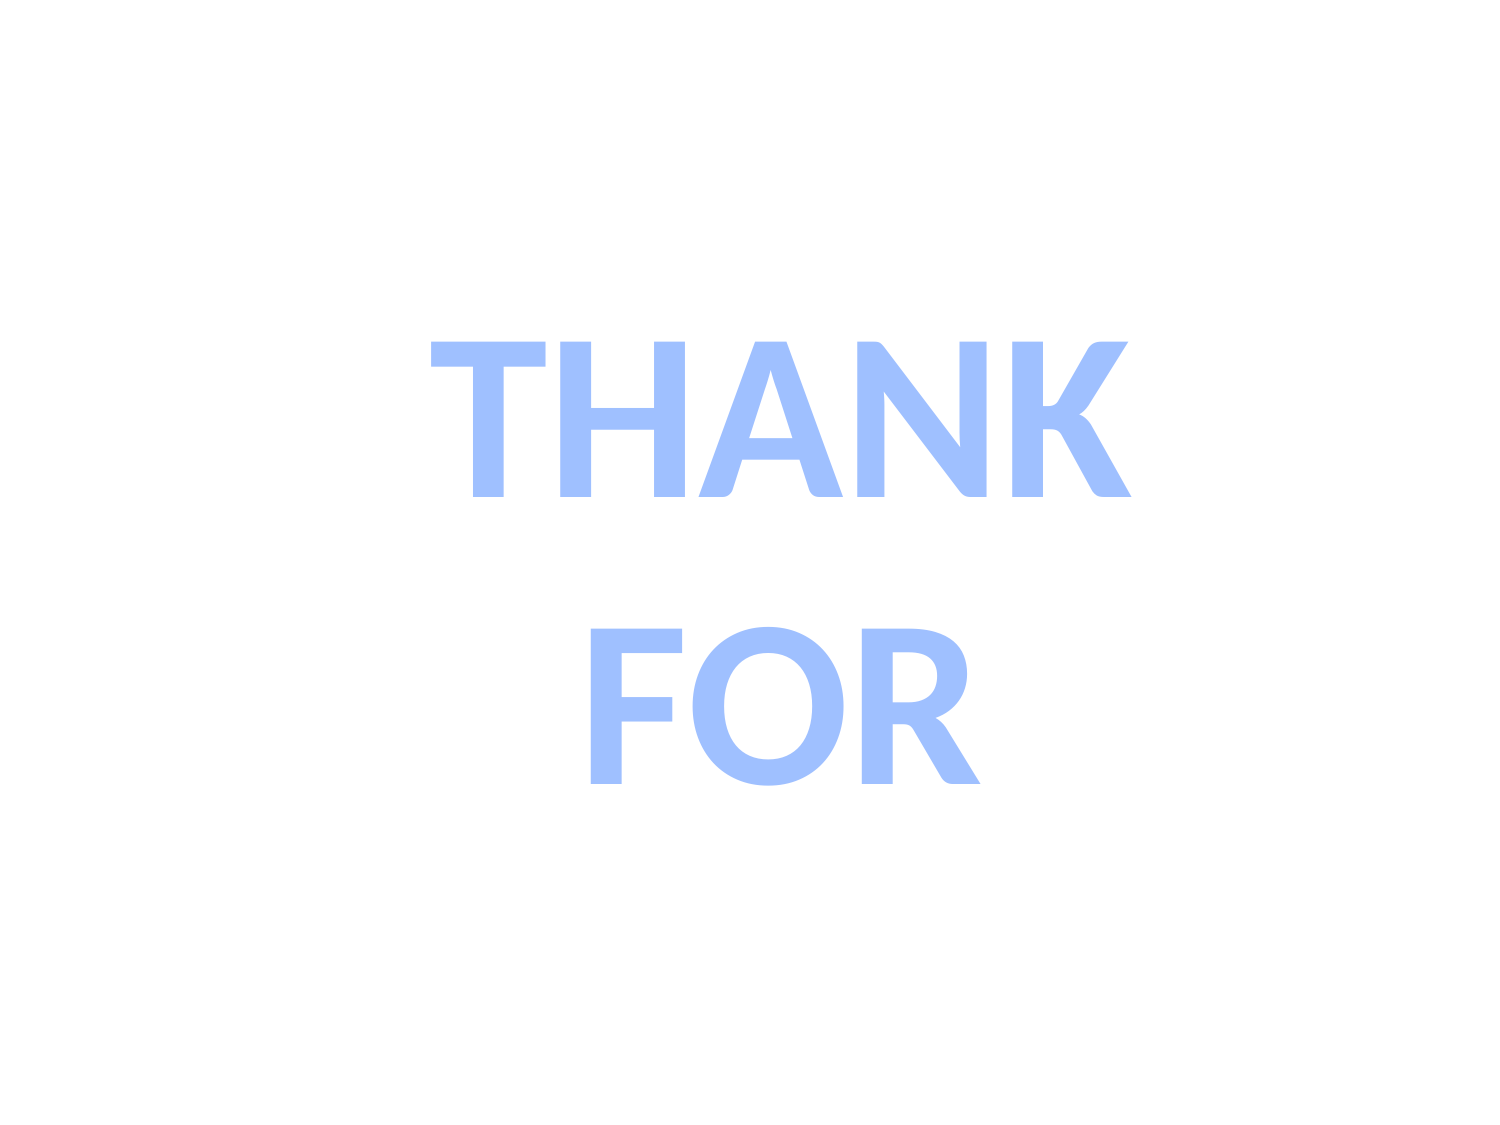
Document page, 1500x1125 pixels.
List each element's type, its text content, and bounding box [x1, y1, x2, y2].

text_box THANK FOR [324, 249, 1238, 840]
